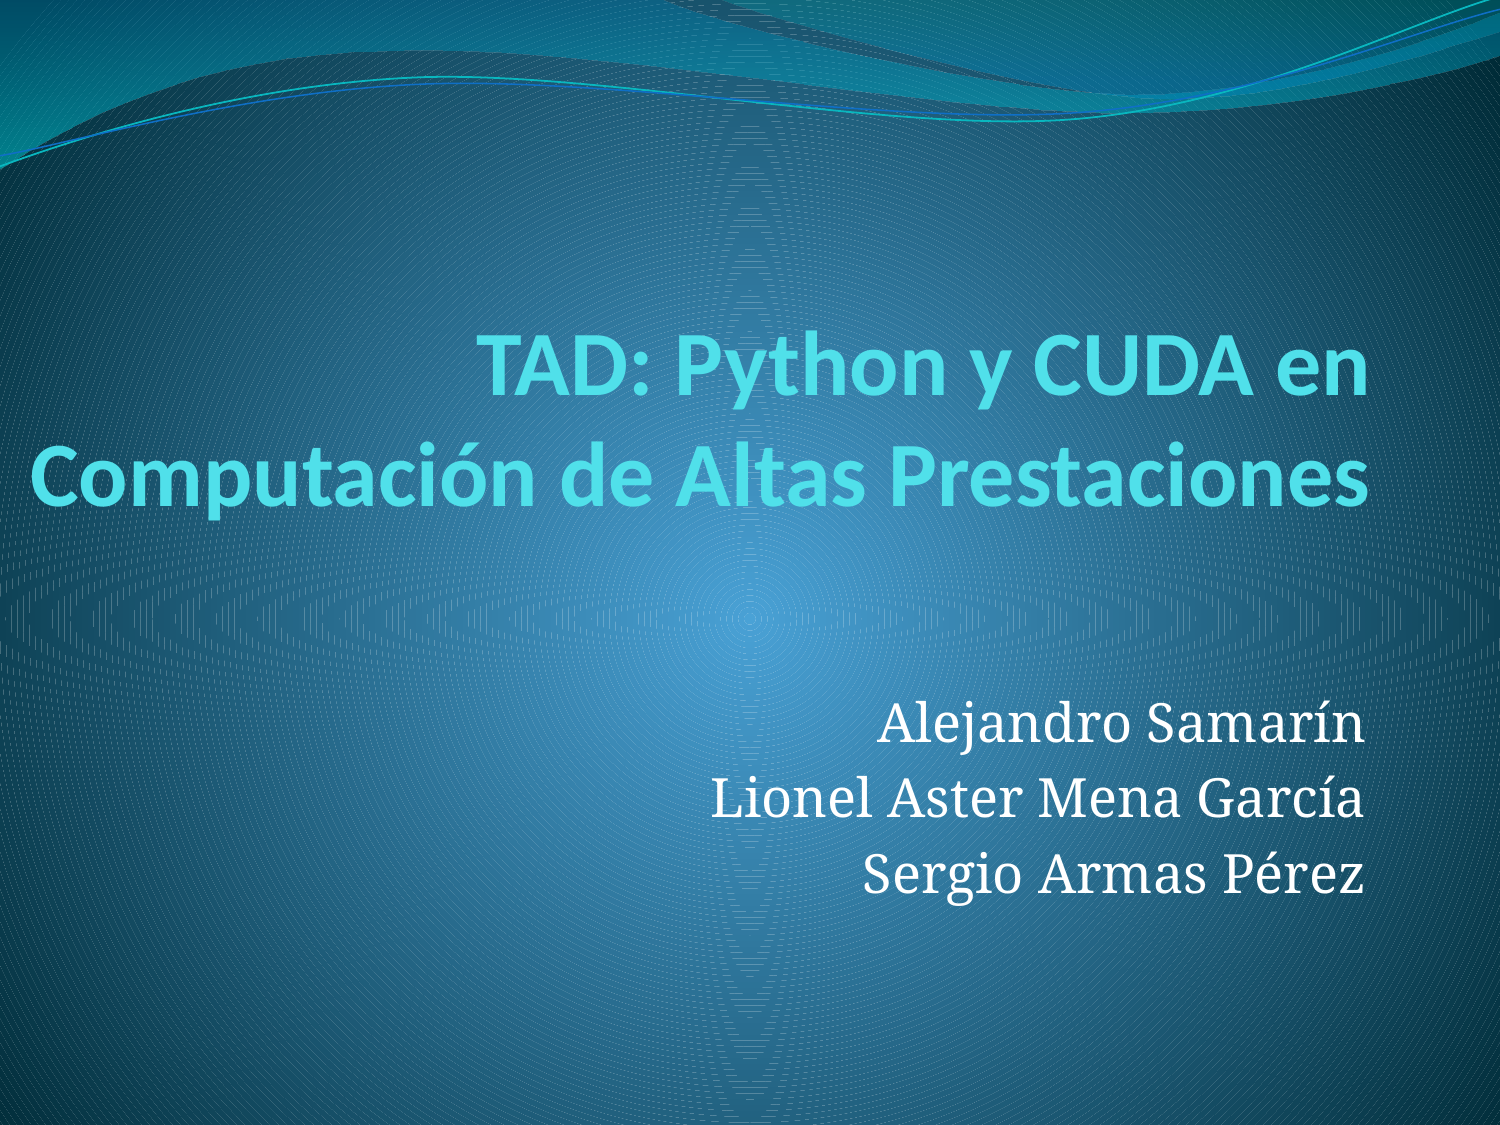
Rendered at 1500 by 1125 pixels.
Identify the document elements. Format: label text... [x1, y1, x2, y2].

title TAD: Python y CUDA en Computación de Altas Prestaciones [29, 224, 1376, 525]
subtitle Alejandro Samarín Lionel Aster Mena García Sergio Armas Pérez [88, 680, 1377, 969]
